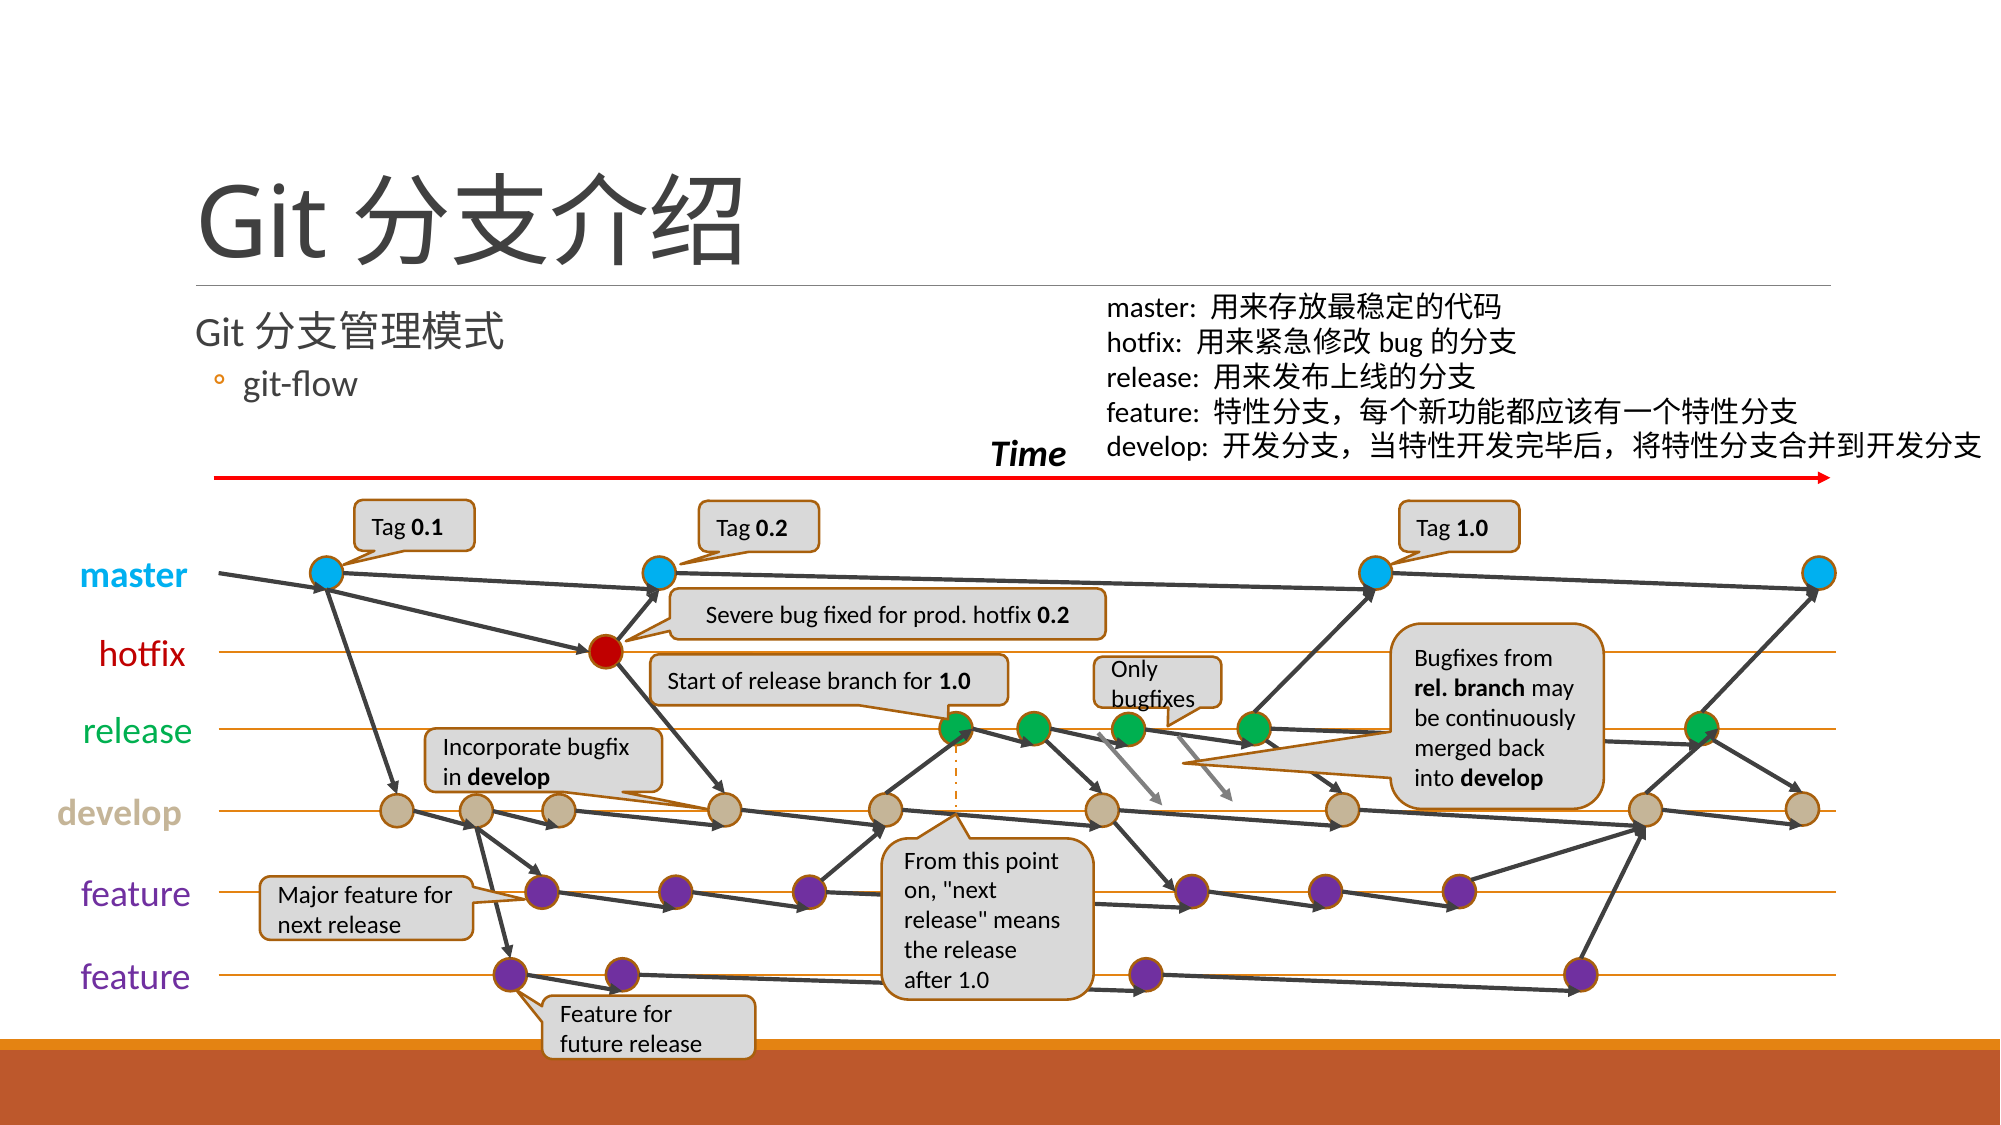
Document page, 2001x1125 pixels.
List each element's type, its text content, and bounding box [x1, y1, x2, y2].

text_box [938, 710, 974, 726]
text_box [1801, 555, 1837, 590]
text_box [1649, 822, 1659, 826]
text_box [1701, 589, 1820, 713]
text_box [1045, 739, 1094, 795]
text_box [472, 822, 491, 826]
text_box [379, 794, 415, 808]
text_box [527, 903, 557, 911]
text_box Only bugfixes [1092, 663, 1223, 725]
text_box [403, 589, 595, 641]
text_box [1702, 740, 1711, 747]
text_box [888, 822, 899, 826]
text_box From this point on, "next release" means the release after 1.0 [880, 903, 1095, 971]
title Git分支介绍 [180, 47, 1830, 285]
text_box master [64, 542, 203, 603]
text_box [658, 874, 694, 889]
text_box [868, 792, 904, 808]
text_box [820, 825, 887, 882]
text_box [885, 739, 945, 794]
text_box Major feature for next release [258, 875, 473, 889]
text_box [1265, 739, 1344, 794]
text_box From this point on, "next release" means the release after 1.0 [883, 986, 1092, 1001]
text_box Bugfixes from rel. branch may be continuously merged back into develop [1349, 740, 1606, 806]
text_box [1236, 711, 1272, 726]
text_box [492, 959, 528, 972]
text_box [641, 555, 677, 590]
text_box Start of release branch for 1.0 [732, 663, 1010, 721]
text_box [496, 986, 525, 993]
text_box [617, 662, 726, 794]
text_box Tag 1.0 [1390, 499, 1521, 566]
text_box [1563, 957, 1599, 972]
text_box [1799, 822, 1815, 827]
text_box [1177, 735, 1234, 803]
text_box [617, 986, 637, 993]
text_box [1097, 732, 1163, 806]
text_box From this point on, "next release" means the release after 1.0 [892, 822, 1095, 888]
text_box develop [42, 780, 197, 841]
text_box hotfix [83, 621, 201, 682]
text_box [957, 740, 970, 745]
text_box Major feature for next release [258, 903, 473, 942]
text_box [326, 589, 398, 795]
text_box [1253, 589, 1377, 713]
list Git分支管理模式 git-flow [180, 302, 1830, 963]
text_box [1185, 903, 1206, 910]
text_box [1785, 793, 1821, 808]
text_box feature [66, 861, 207, 922]
text_box [1111, 711, 1146, 726]
text_box feature [65, 944, 206, 1005]
text_box [1249, 740, 1264, 747]
text_box Bugfixes from rel. branch may be continuously merged back into develop [1389, 663, 1606, 725]
text_box [1139, 986, 1160, 993]
text_box [720, 822, 738, 828]
text_box [792, 874, 821, 889]
text_box [1030, 740, 1044, 747]
text_box [541, 794, 577, 808]
text_box [1308, 873, 1344, 889]
text_box [1016, 710, 1052, 726]
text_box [1580, 825, 1647, 959]
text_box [617, 589, 660, 641]
text_box [383, 822, 411, 829]
text_box [1628, 792, 1664, 808]
text_box [309, 555, 345, 588]
text_box [600, 633, 617, 649]
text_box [1713, 739, 1804, 794]
text_box [554, 822, 573, 829]
text_box Feature for future release [515, 988, 757, 1061]
text_box [524, 876, 560, 889]
text_box [459, 794, 494, 808]
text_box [1113, 821, 1181, 881]
text_box release [68, 698, 208, 759]
text_box Tag 0.1 [342, 498, 476, 567]
text_box [707, 794, 743, 808]
text_box Bugfixes from rel. branch may be continuously merged back into develop [1389, 622, 1605, 649]
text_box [1645, 739, 1691, 794]
text_box [1442, 873, 1473, 889]
text_box [1085, 801, 1094, 807]
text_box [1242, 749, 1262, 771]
text_box [669, 903, 690, 911]
text_box [1574, 986, 1595, 993]
text_box Tag 0.2 [679, 499, 821, 566]
text_box master: 用来存放最稳定的代码 hotfix: 用来紧急修改bug的分支 release: 用来发布上线的分支 feature: 特性分支，每个新功能都应该有一个特性分支 develop: 开发分支，当特性开发完毕后，将特性分支合并到开发分支 [1091, 280, 1999, 471]
text_box Incorporate bugfix in develop [423, 740, 616, 800]
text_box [1470, 825, 1579, 881]
text_box Time [975, 421, 1082, 475]
text_box [1454, 903, 1473, 910]
text_box [803, 903, 824, 911]
text_box [1097, 822, 1111, 829]
text_box Severe bug fixed for prod. hotfix 0.2 [668, 587, 1108, 641]
text_box [605, 956, 640, 972]
text_box [1358, 555, 1394, 590]
text_box [1128, 956, 1164, 972]
text_box [1684, 711, 1720, 726]
text_box [1183, 873, 1210, 889]
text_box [517, 827, 543, 877]
text_box [1337, 822, 1356, 828]
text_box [475, 827, 511, 959]
text_box [1325, 794, 1361, 808]
text_box [592, 663, 616, 670]
text_box [1320, 903, 1340, 910]
